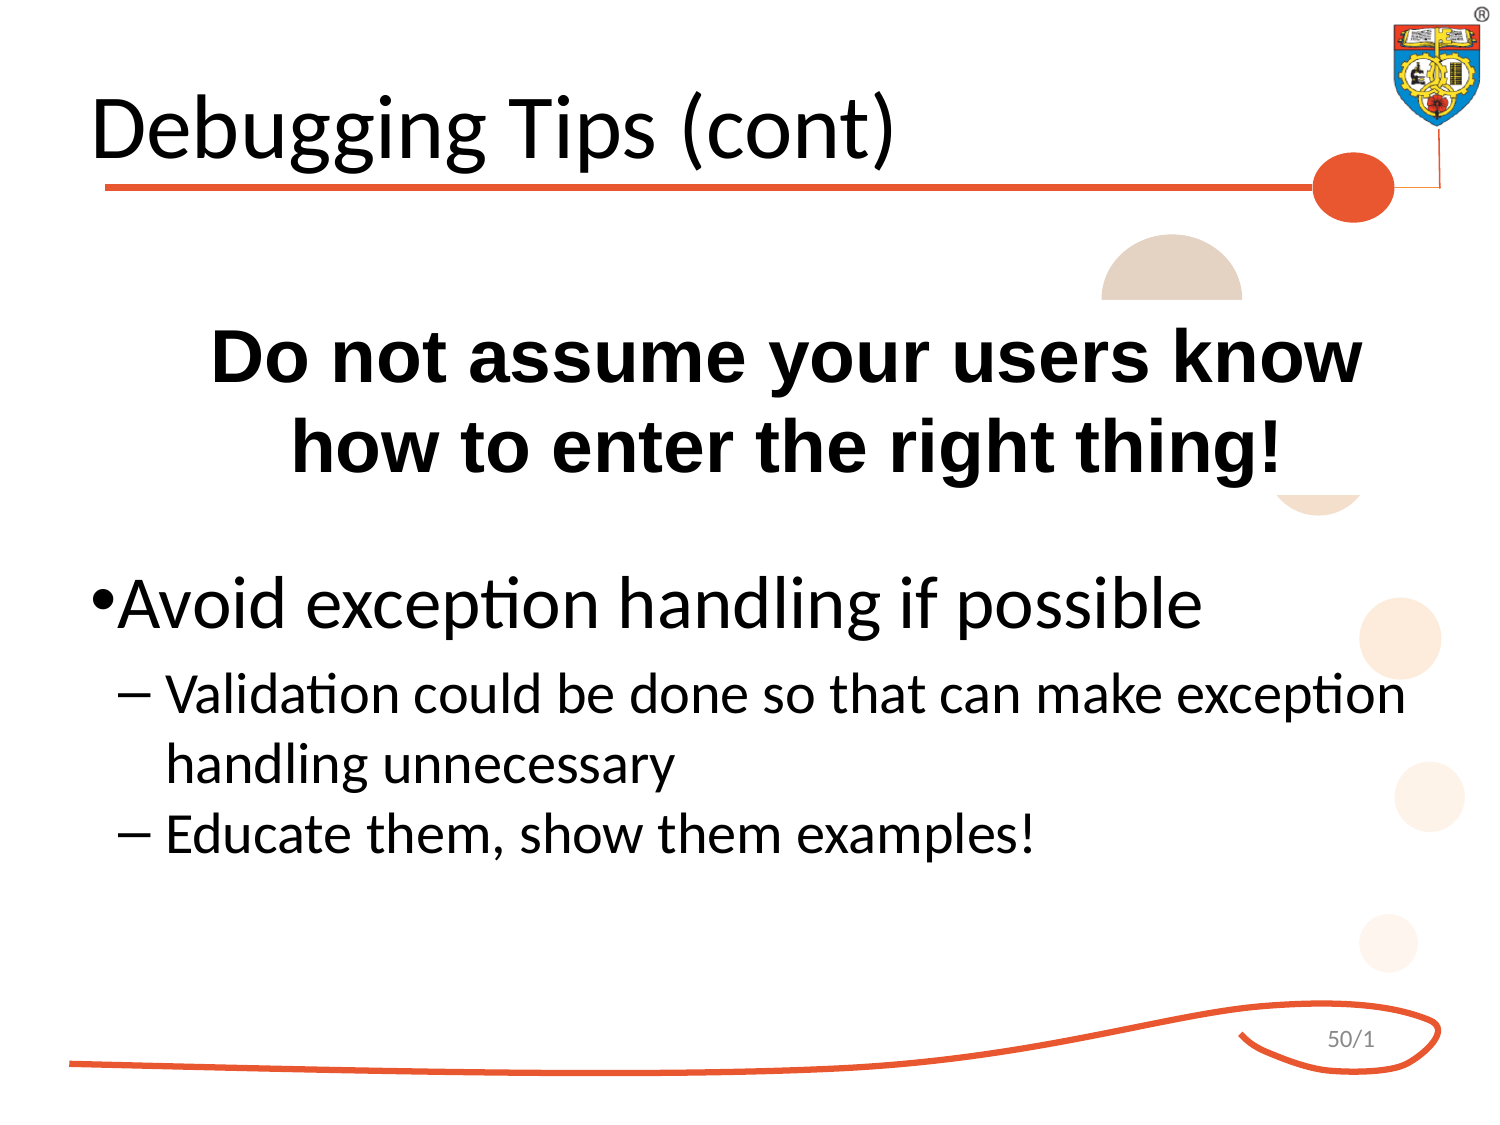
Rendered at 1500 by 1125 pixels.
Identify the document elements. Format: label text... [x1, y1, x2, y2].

text_box Do not assume your users know how to enter the right thing! [112, 299, 1388, 495]
picture [1389, 3, 1492, 129]
list Avoid exception handling if possible Validation could be done so that can make exception handling unnecessary Educate them, show them examples! [75, 291, 1425, 880]
title Debugging Tips (cont) [75, 30, 1438, 213]
